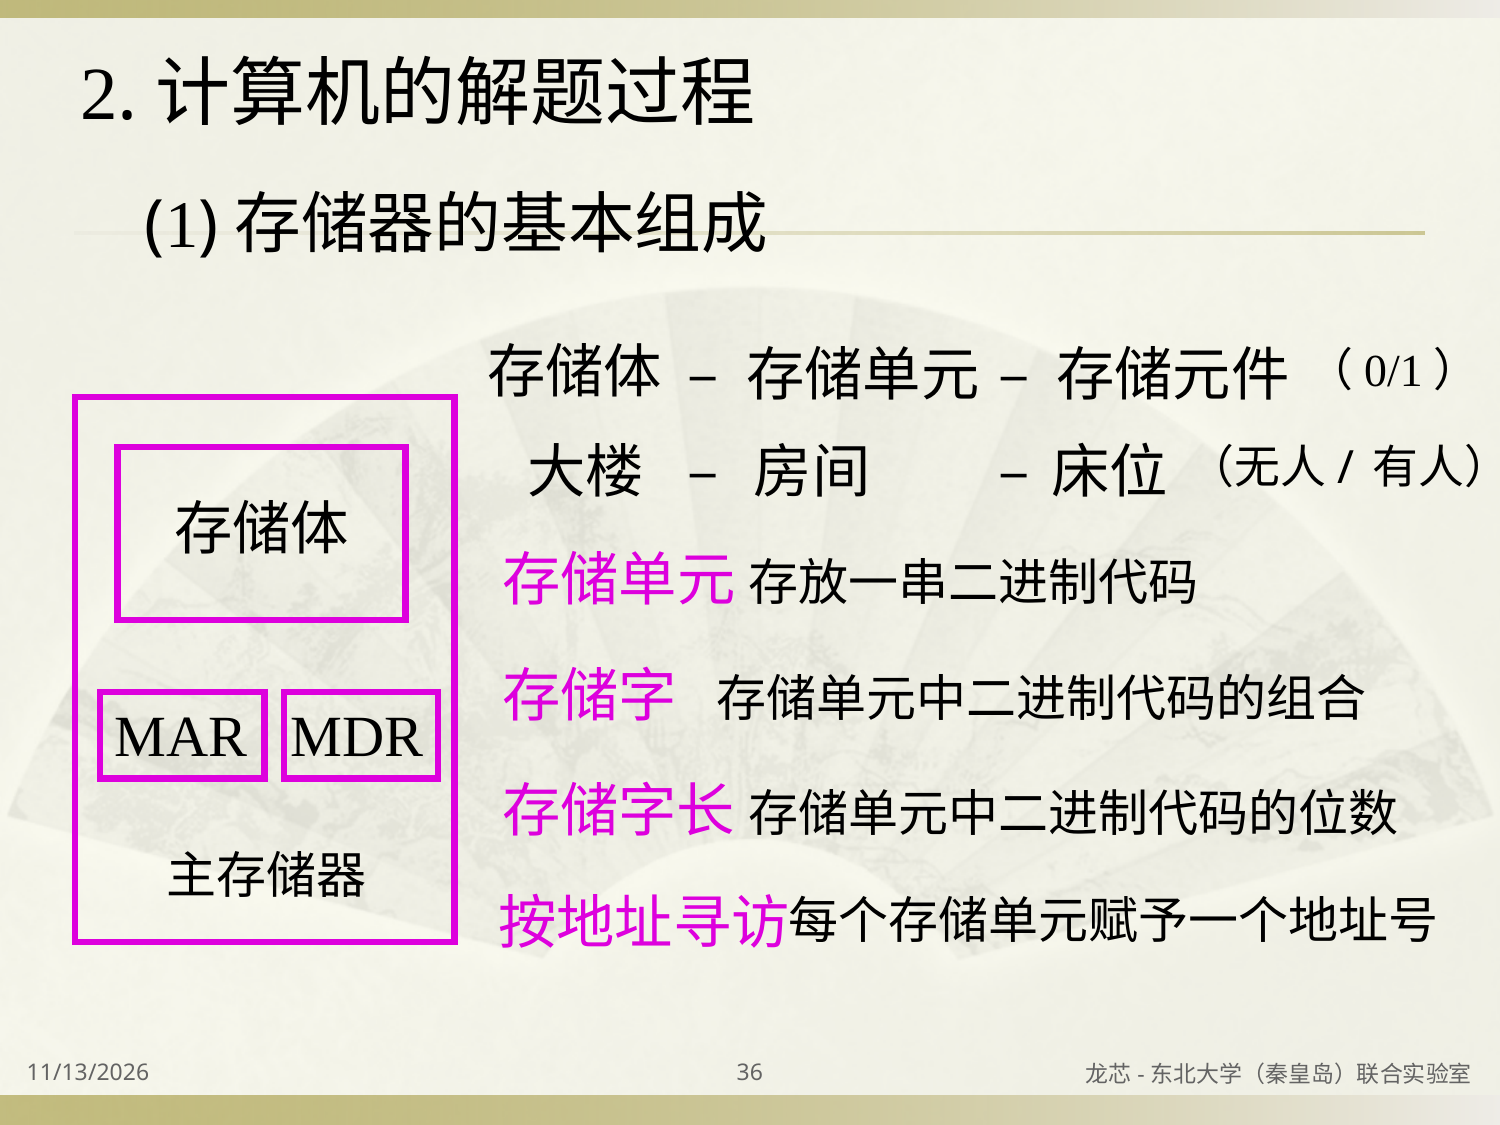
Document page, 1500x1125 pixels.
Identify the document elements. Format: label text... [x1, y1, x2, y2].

text_box – 存储元件 [983, 329, 1353, 415]
text_box （0/1） [1292, 333, 1500, 403]
text_box 每个存储单元赋予一个地址号 [924, 881, 1500, 957]
text_box 存储字长 存储单元中二进制代码的位数 [487, 765, 1500, 851]
text_box – 房间 [673, 426, 951, 512]
text_box 存储体 [472, 326, 703, 411]
text_box 存储字 存储单元中二进制代码的组合 [487, 650, 1500, 735]
slide_number 36 [675, 1050, 825, 1097]
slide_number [11, 1050, 537, 1097]
text_box 2.计算机的解题过程 [5, 36, 845, 142]
text_box 存储单元 存放一串二进制代码 [487, 534, 1438, 620]
text_box – 存储单元 [673, 329, 983, 415]
text_box （无人/ 有人） [1174, 430, 1500, 501]
footer 龙芯-东北大学（秦皇岛）联合实验室 [874, 1050, 1487, 1097]
text_box 按地址寻访 [483, 878, 924, 964]
text_box – 床位 [983, 426, 1263, 512]
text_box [74, 396, 463, 943]
text_box 大楼 [512, 426, 673, 512]
text_box (1)存储器的基本组成 [130, 173, 1152, 269]
